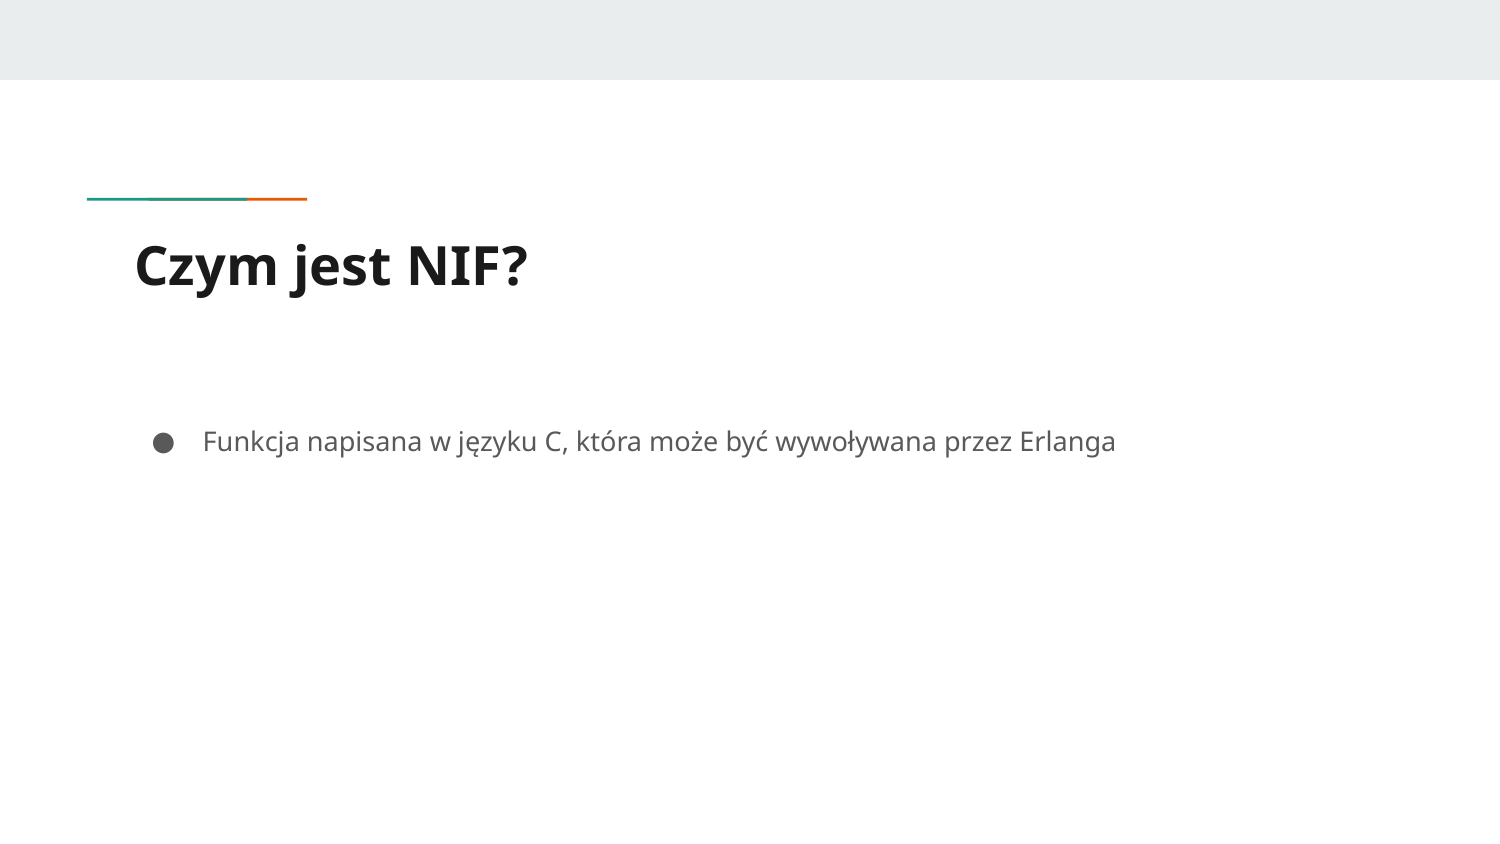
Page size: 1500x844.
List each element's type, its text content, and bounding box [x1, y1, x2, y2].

title Czym jest NIF? [119, 216, 1381, 305]
list Funkcja napisana w języku C, która może być wywoływana przez Erlanga [112, 338, 1374, 710]
